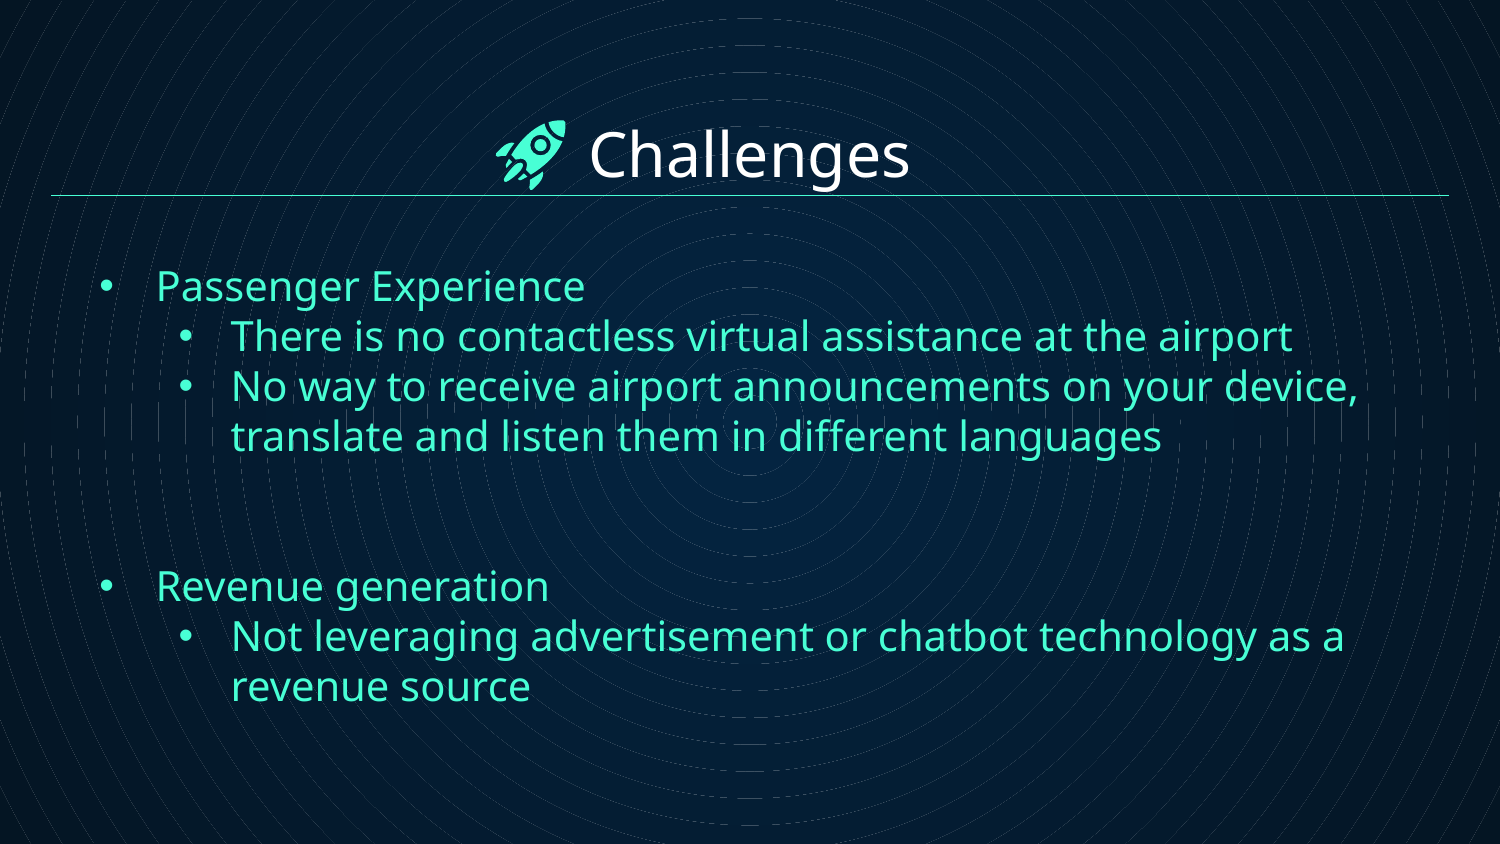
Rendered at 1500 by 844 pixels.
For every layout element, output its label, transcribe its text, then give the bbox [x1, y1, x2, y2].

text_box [495, 119, 566, 191]
title Challenges [51, 105, 1449, 195]
title Challenges [51, 202, 1449, 206]
subtitle Passenger Experience There is no contactless virtual assistance at the airport No way to receive airport announcements on your device, translate and listen them in different languages Revenue generation Not leveraging advertisement or chatbot technology as a revenue source [65, 244, 1464, 634]
